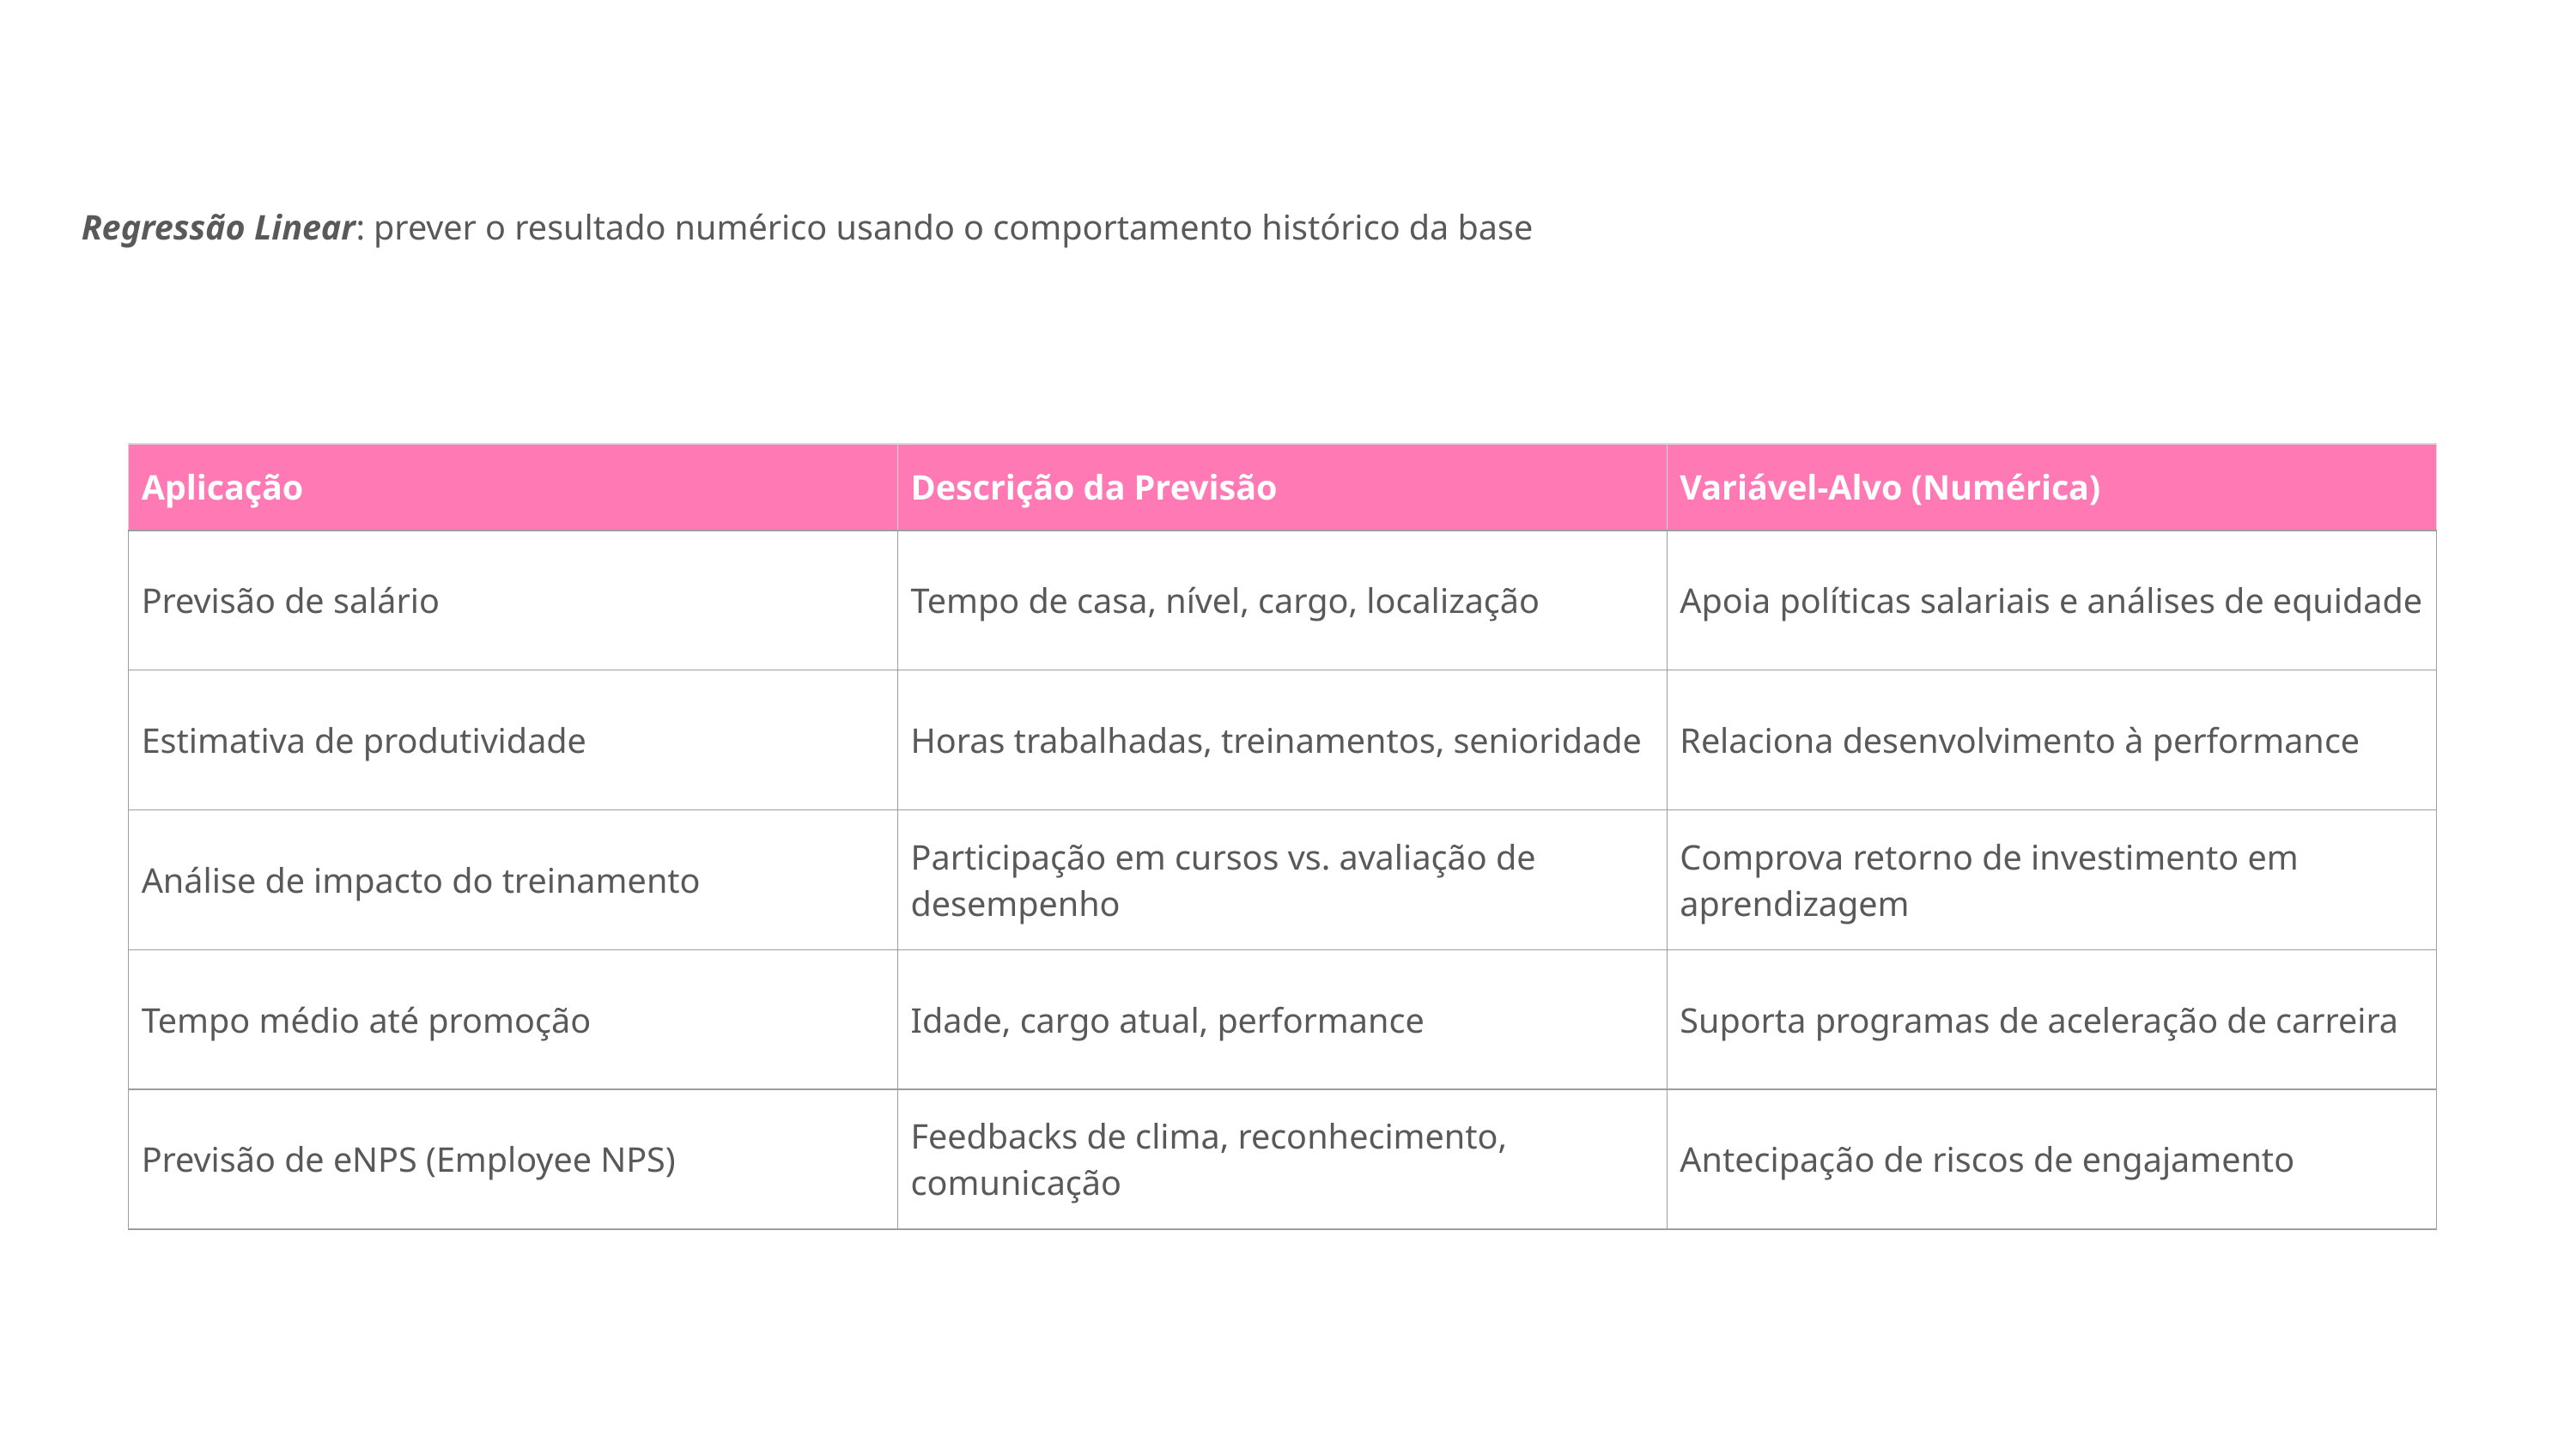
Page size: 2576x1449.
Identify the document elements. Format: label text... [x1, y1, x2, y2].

table_cell Comprova retorno de investimento em aprendizagem [1668, 810, 2436, 949]
table_cell Tempo de casa, nível, cargo, localização [898, 531, 1667, 670]
table_cell Feedbacks de clima, reconhecimento, comunicação [898, 1090, 1667, 1228]
table_cell Suporta programas de aceleração de carreira [1668, 950, 2436, 1088]
table_cell Participação em cursos vs. avaliação de desempenho [898, 810, 1667, 949]
table_cell Apoia políticas salariais e análises de equidade [1668, 531, 2436, 670]
table_header Variável-Alvo (Numérica) [1668, 445, 2436, 530]
table_cell Tempo médio até promoção [129, 950, 897, 1088]
table_cell Idade, cargo atual, performance [898, 950, 1667, 1088]
table_cell Antecipação de riscos de engajamento [1668, 1090, 2436, 1228]
table_cell Previsão de eNPS (Employee NPS) [129, 1090, 897, 1228]
table_header Descrição da Previsão [898, 445, 1667, 530]
table_cell Horas trabalhadas, treinamentos, senioridade [898, 670, 1667, 809]
table_header Aplicação [129, 445, 897, 530]
table_cell Análise de impacto do treinamento [129, 810, 897, 949]
text_box Regressão Linear: prever o resultado numérico usando o comportamento histórico da base [68, 192, 2476, 300]
table_cell Previsão de salário [129, 531, 897, 670]
table_cell Relaciona desenvolvimento à performance [1668, 670, 2436, 809]
table_cell Estimativa de produtividade [129, 670, 897, 809]
